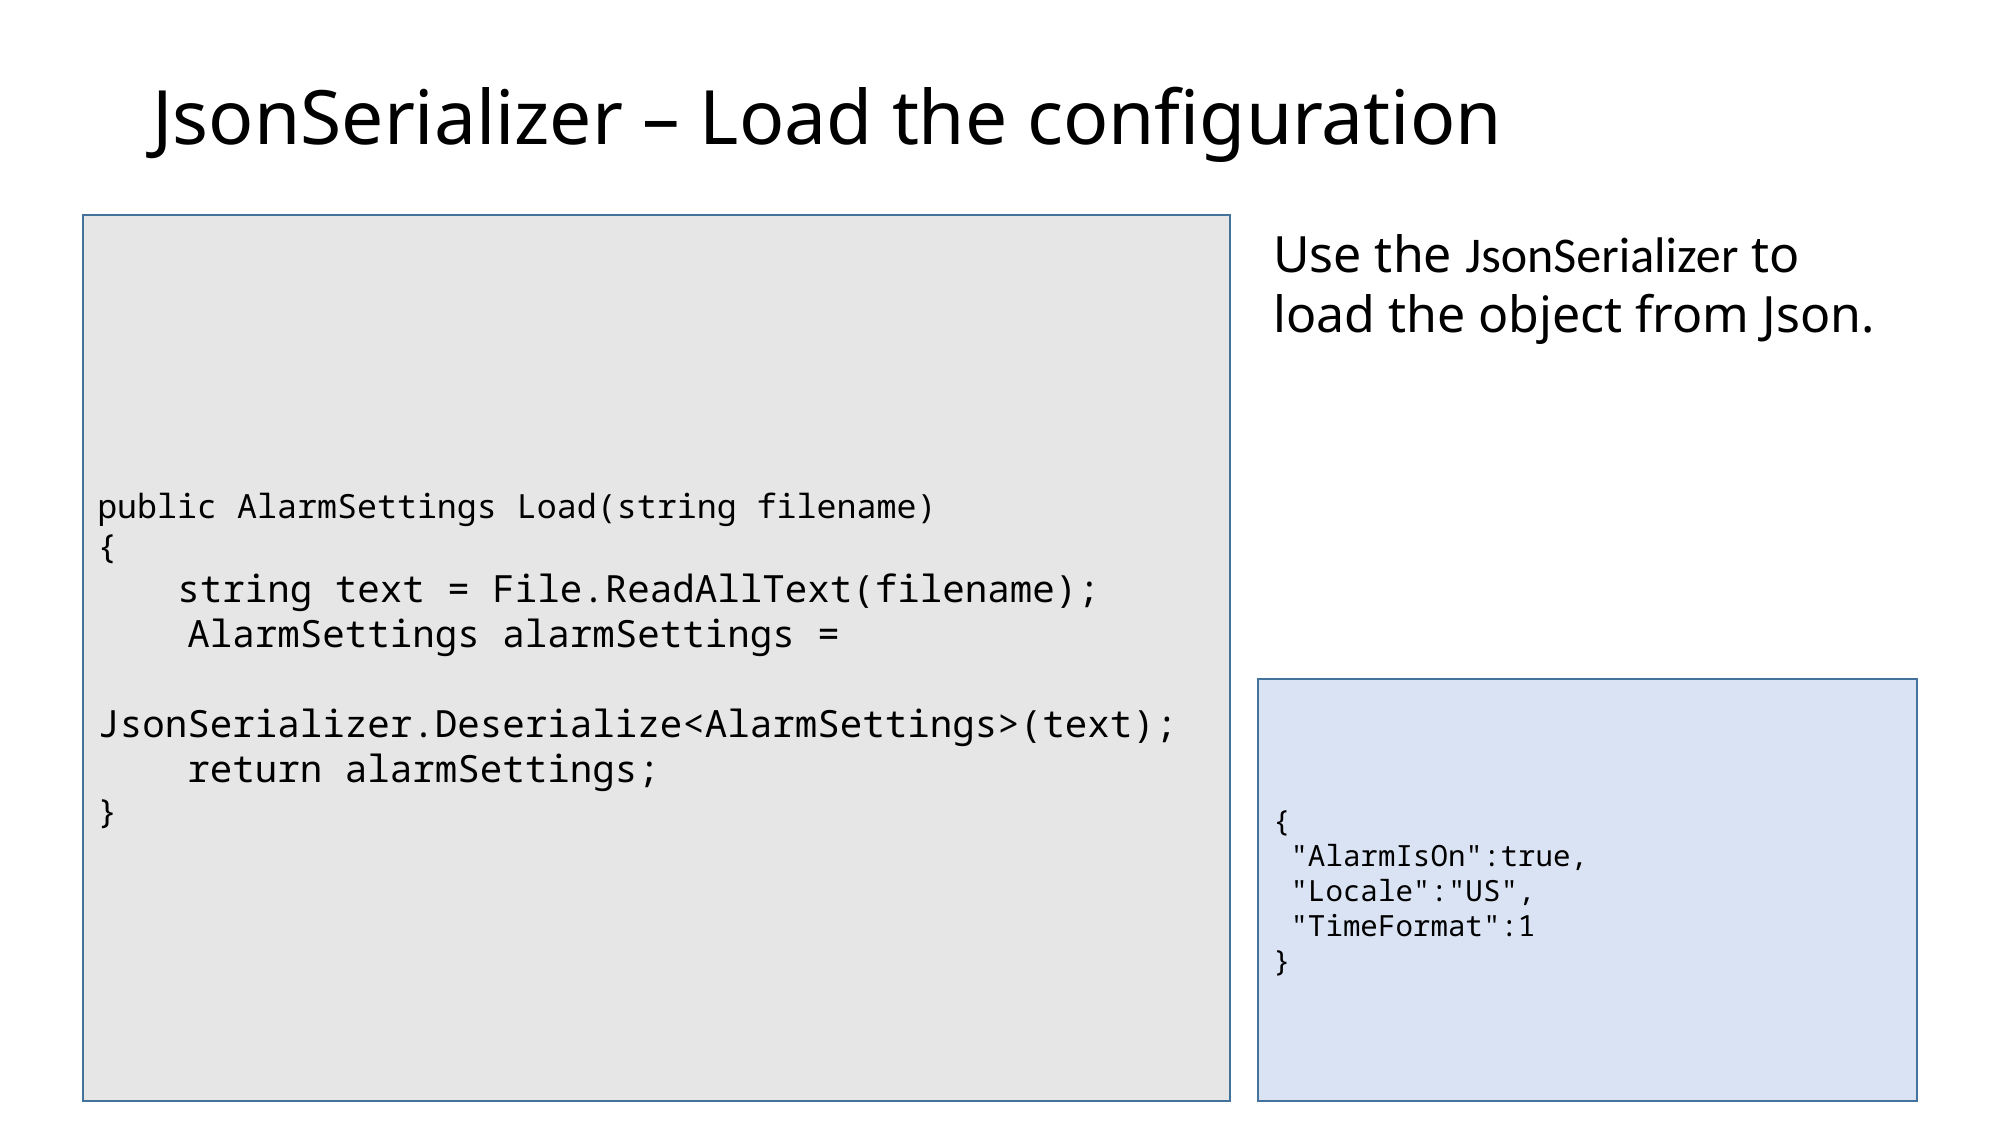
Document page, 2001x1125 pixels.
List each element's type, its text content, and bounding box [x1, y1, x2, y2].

text_box { "AlarmIsOn":true, "Locale":"US", "TimeFormat":1 } [1257, 678, 1918, 1102]
title JsonSerializer – Load the configuration [137, 59, 1863, 182]
text_box Use the JsonSerializer to load the object from Json. [1258, 215, 1918, 656]
text_box public AlarmSettings Load(string filename) { string text = File.ReadAllText(filename); AlarmSettings alarmSettings = JsonSerializer.Deserialize<AlarmSettings>(text); return alarmSettings; } [82, 214, 1231, 1102]
